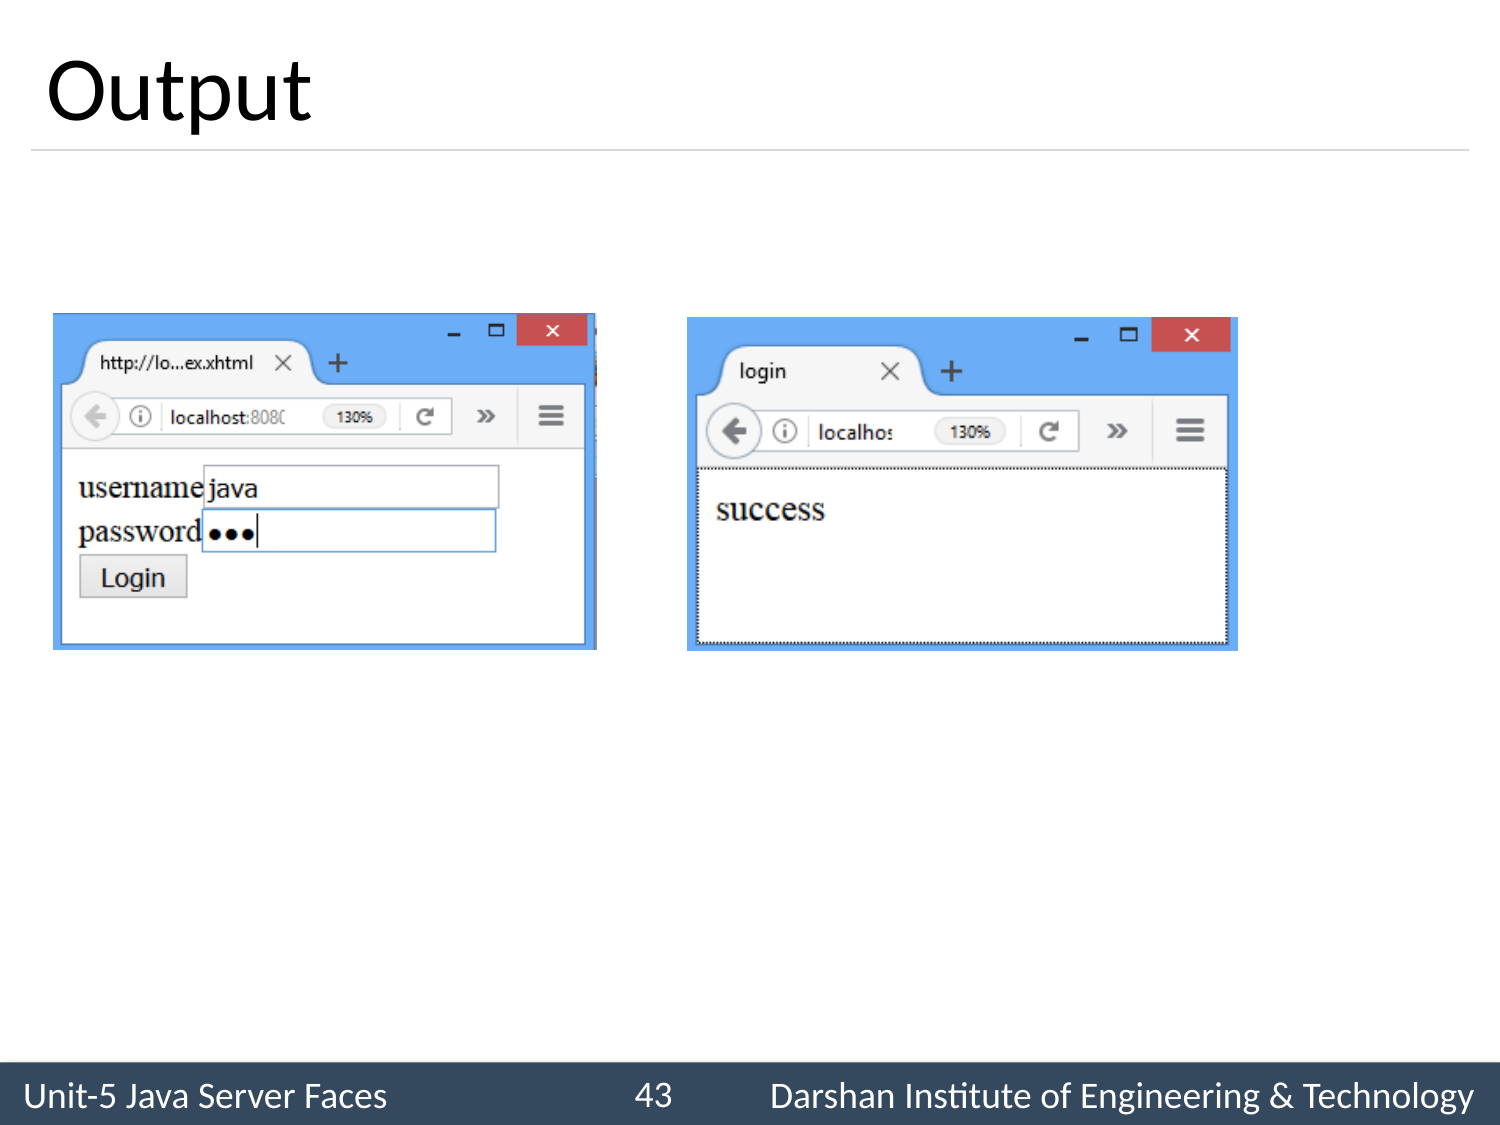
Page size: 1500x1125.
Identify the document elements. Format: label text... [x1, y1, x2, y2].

slide_number 43 [587, 1062, 688, 1123]
picture [687, 317, 1238, 651]
picture [53, 313, 597, 651]
title Output [31, 17, 1469, 150]
